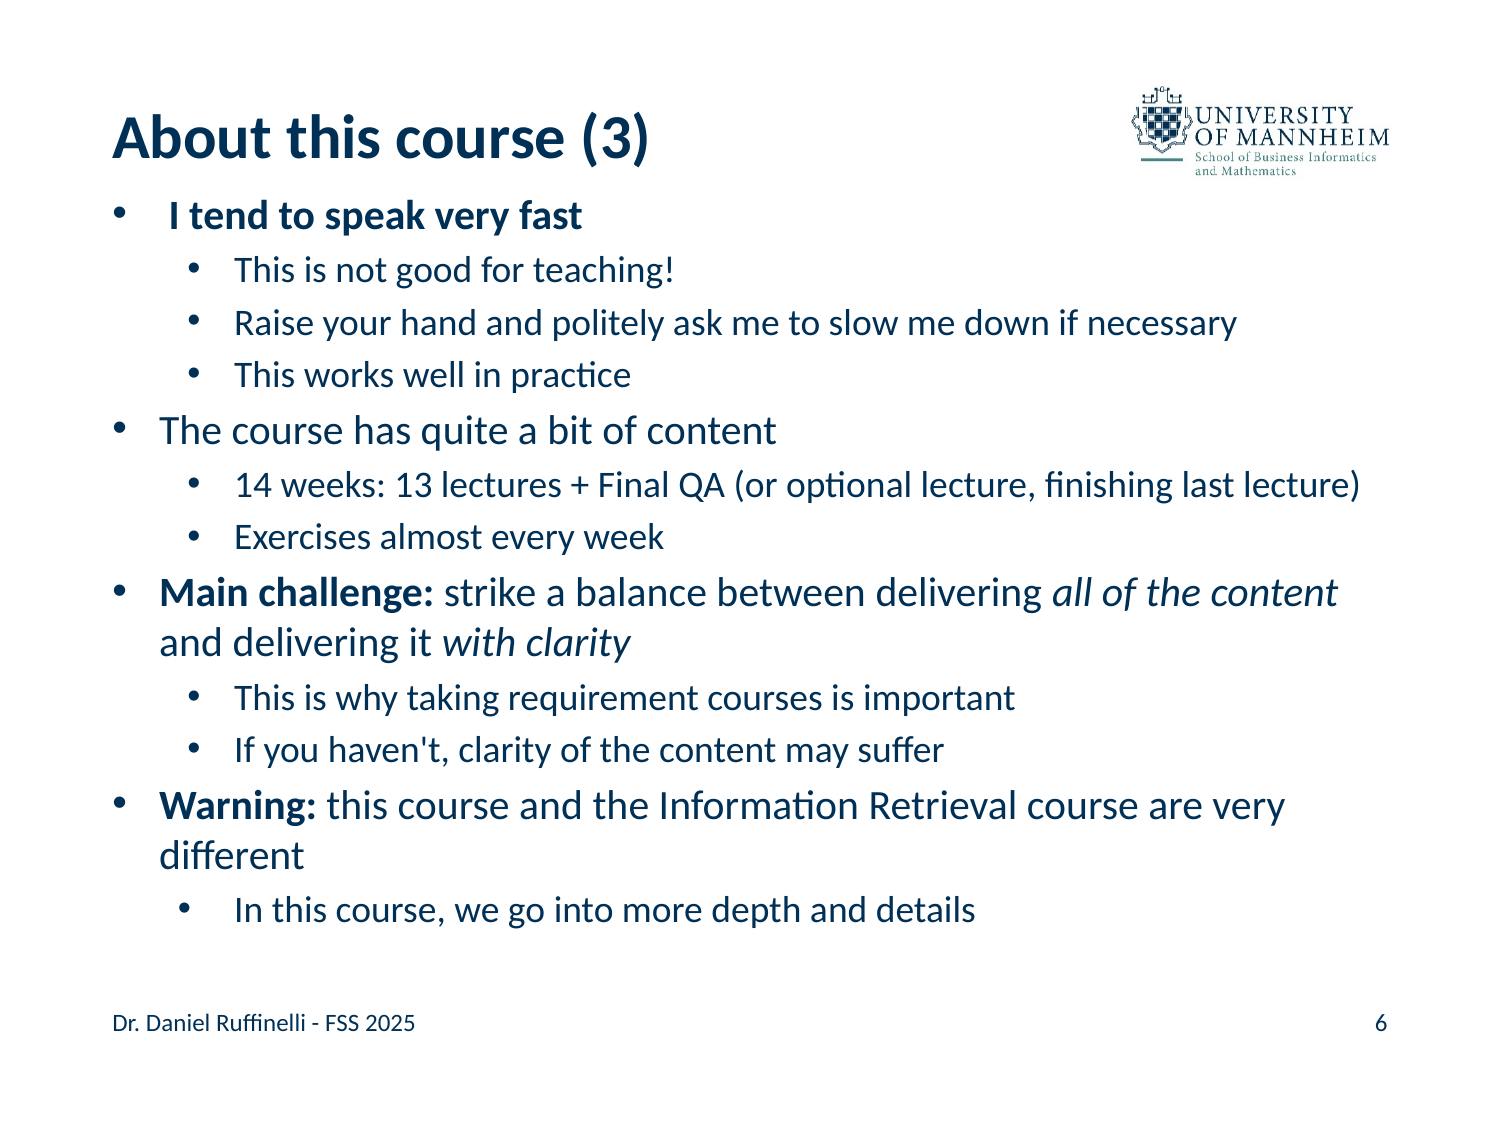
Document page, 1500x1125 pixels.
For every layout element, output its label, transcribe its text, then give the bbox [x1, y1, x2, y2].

slide_number 6 [1214, 1006, 1388, 1036]
list I tend to speak very fast This is not good for teaching! Raise your hand and politely ask me to slow me down if necessary This works well in practice The course has quite a bit of content 14 weeks: 13 lectures + Final QA (or optional lecture, finishing last lecture) Exercises almost every week Main challenge: strike a balance between delivering all of the content and delivering it with clarity This is why taking requirement courses is important If you haven't, clarity of the content may suffer Warning: this course and the Information Retrieval course are very different In this course, we go into more depth and details [112, 187, 1388, 976]
title About this course (3) [112, 95, 1102, 187]
picture [1095, 57, 1425, 211]
footer Dr. Daniel Ruffinelli - FSS 2025 [112, 1006, 588, 1036]
